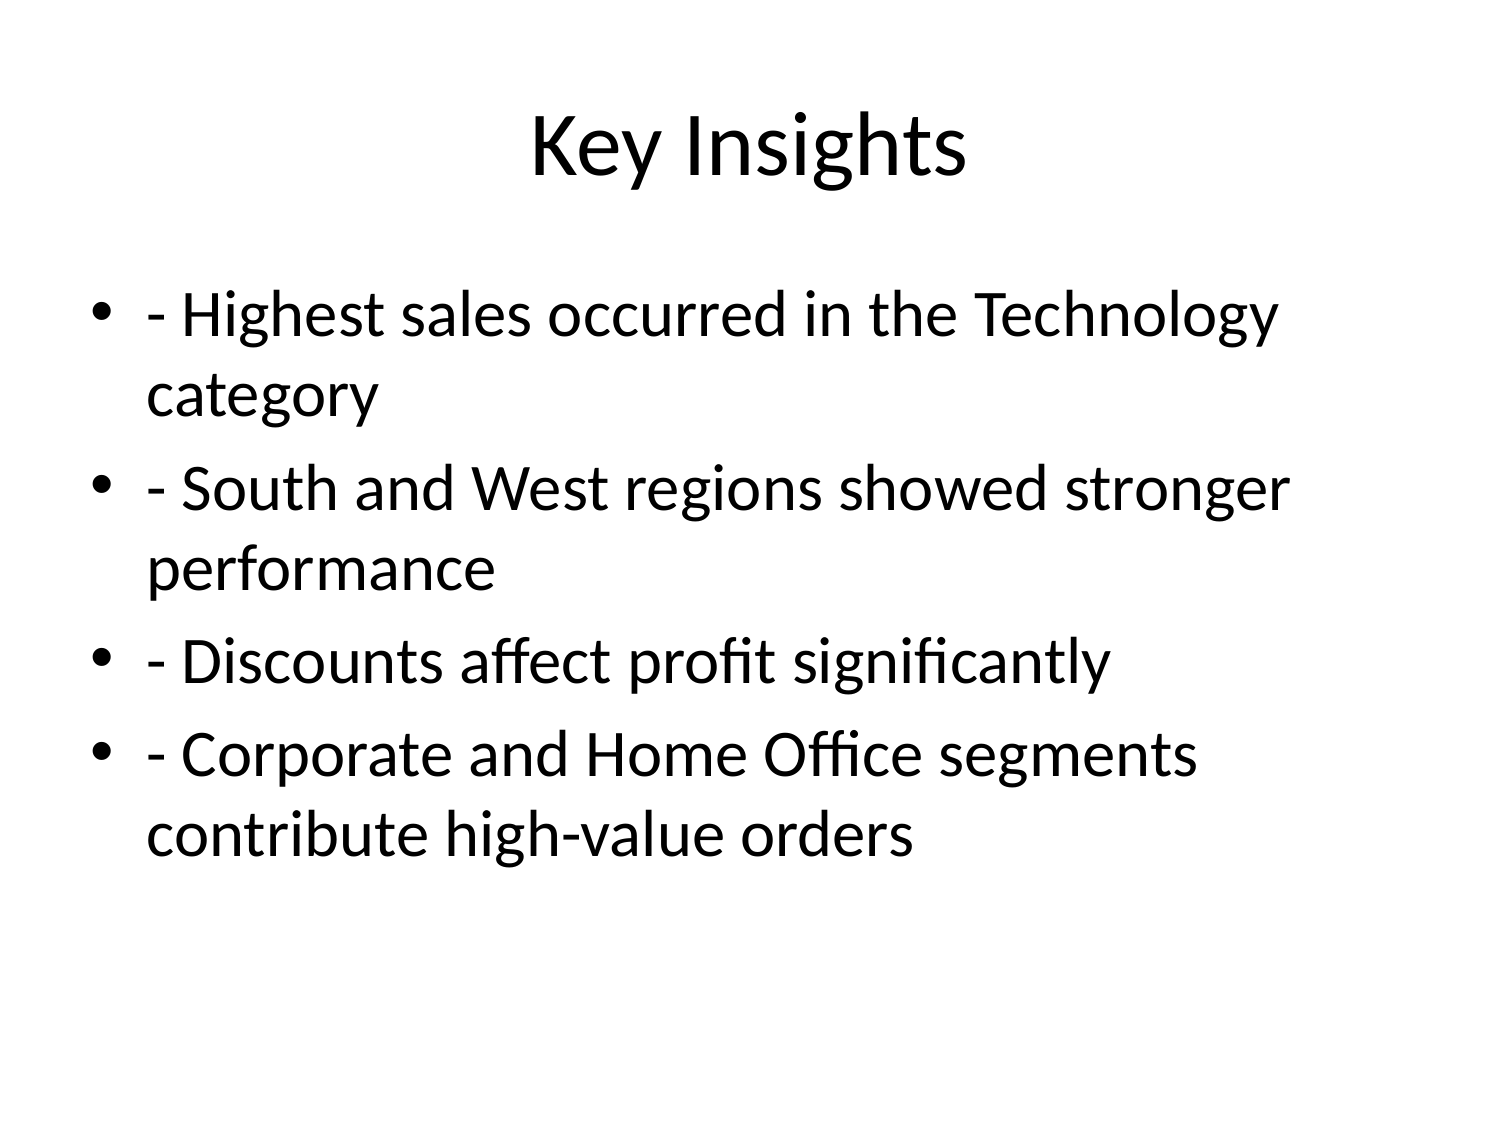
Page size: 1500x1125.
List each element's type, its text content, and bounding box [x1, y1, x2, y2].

title Key Insights [75, 45, 1425, 233]
list - Highest sales occurred in the Technology category - South and West regions showed stronger performance - Discounts affect profit significantly - Corporate and Home Office segments contribute high-value orders [75, 262, 1425, 1005]
